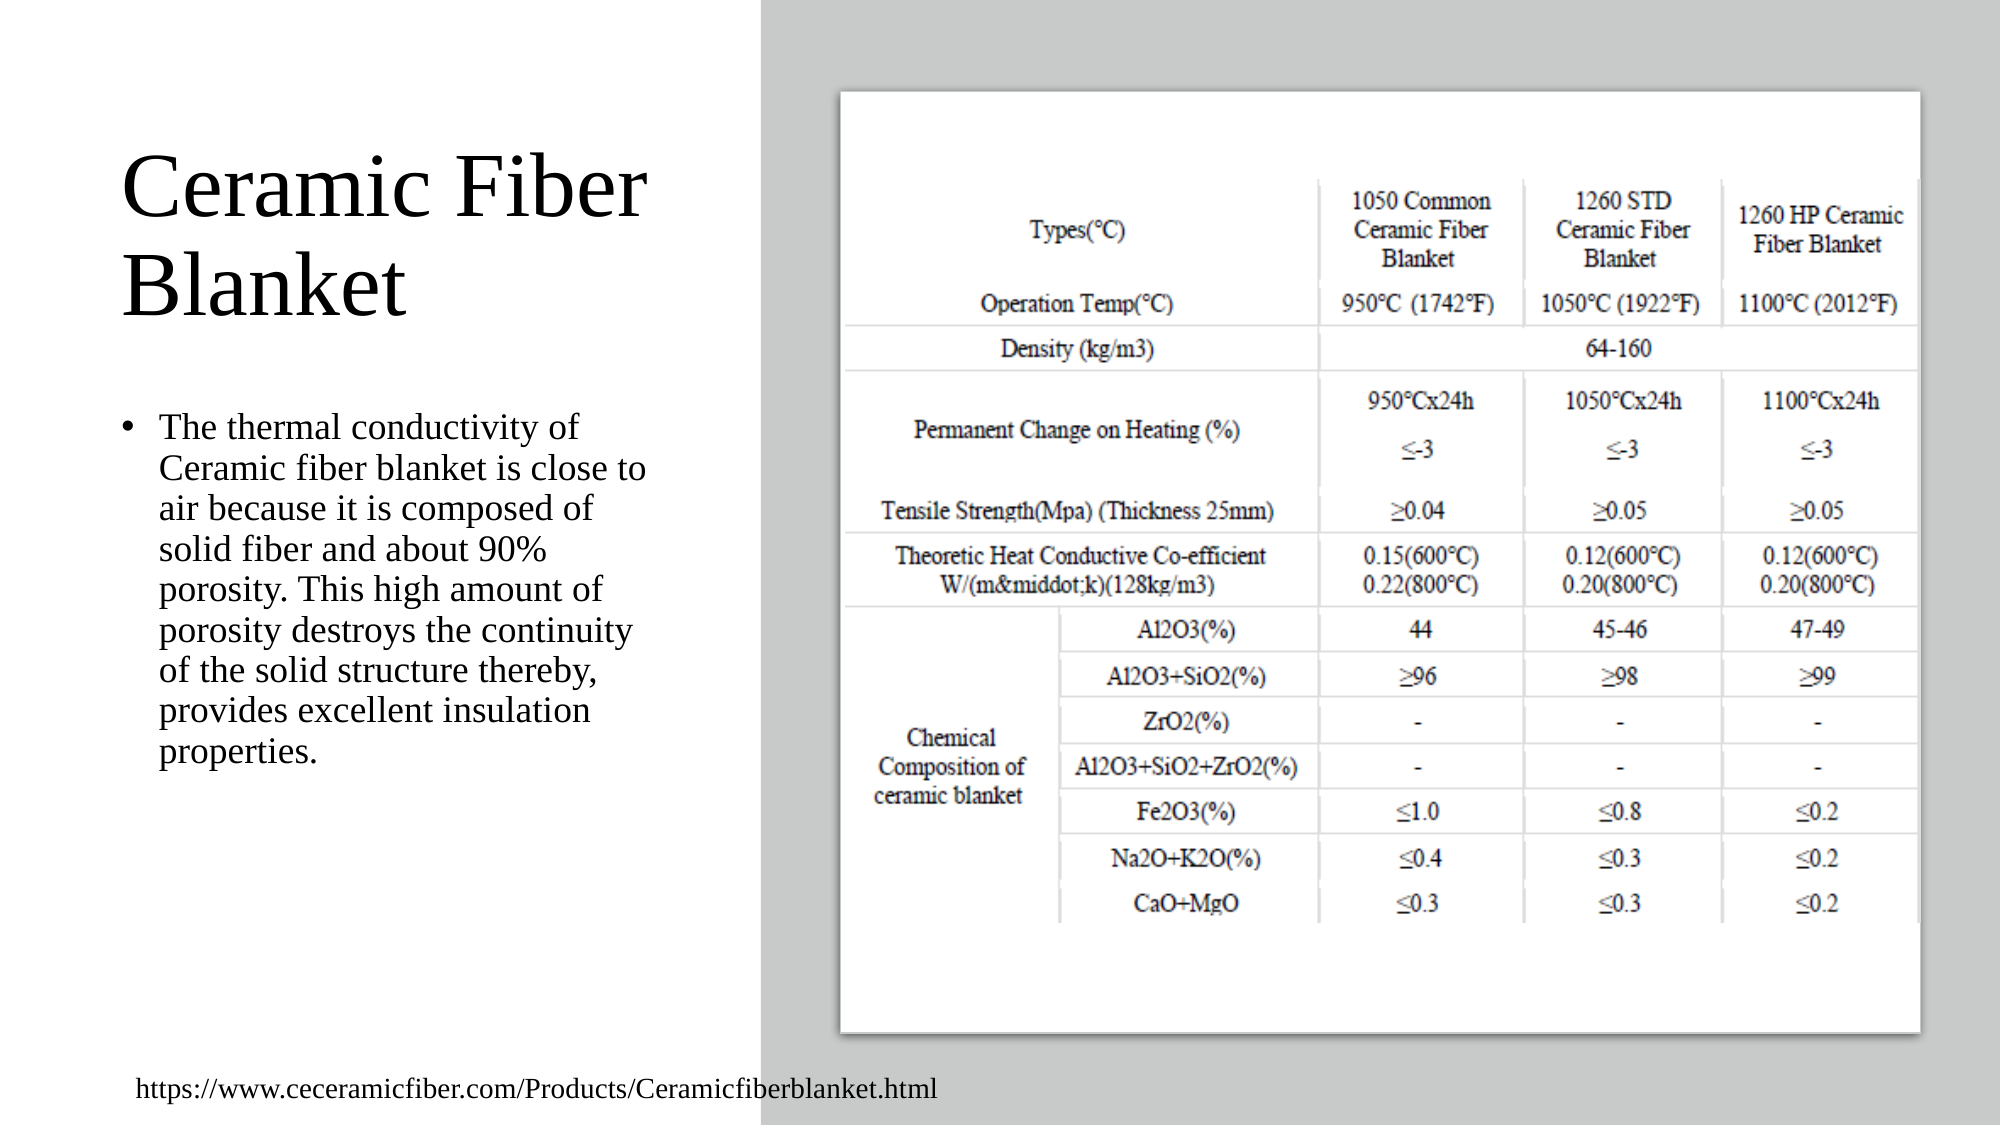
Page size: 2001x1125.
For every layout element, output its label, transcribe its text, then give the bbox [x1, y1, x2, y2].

title Ceramic Fiber Blanket [106, 103, 682, 370]
list The thermal conductivity of Ceramic fiber blanket is close to air because it is composed of solid fiber and about 90% porosity. This high amount of porosity destroys the continuity of the solid structure thereby, provides excellent insulation properties. [106, 399, 682, 1021]
picture [845, 179, 1921, 924]
text_box https://www.ceceramicfiber.com/Products/Ceramicfiberblanket.html [120, 1061, 1734, 1112]
text_box [760, 0, 2000, 1125]
text_box [839, 90, 1922, 1034]
